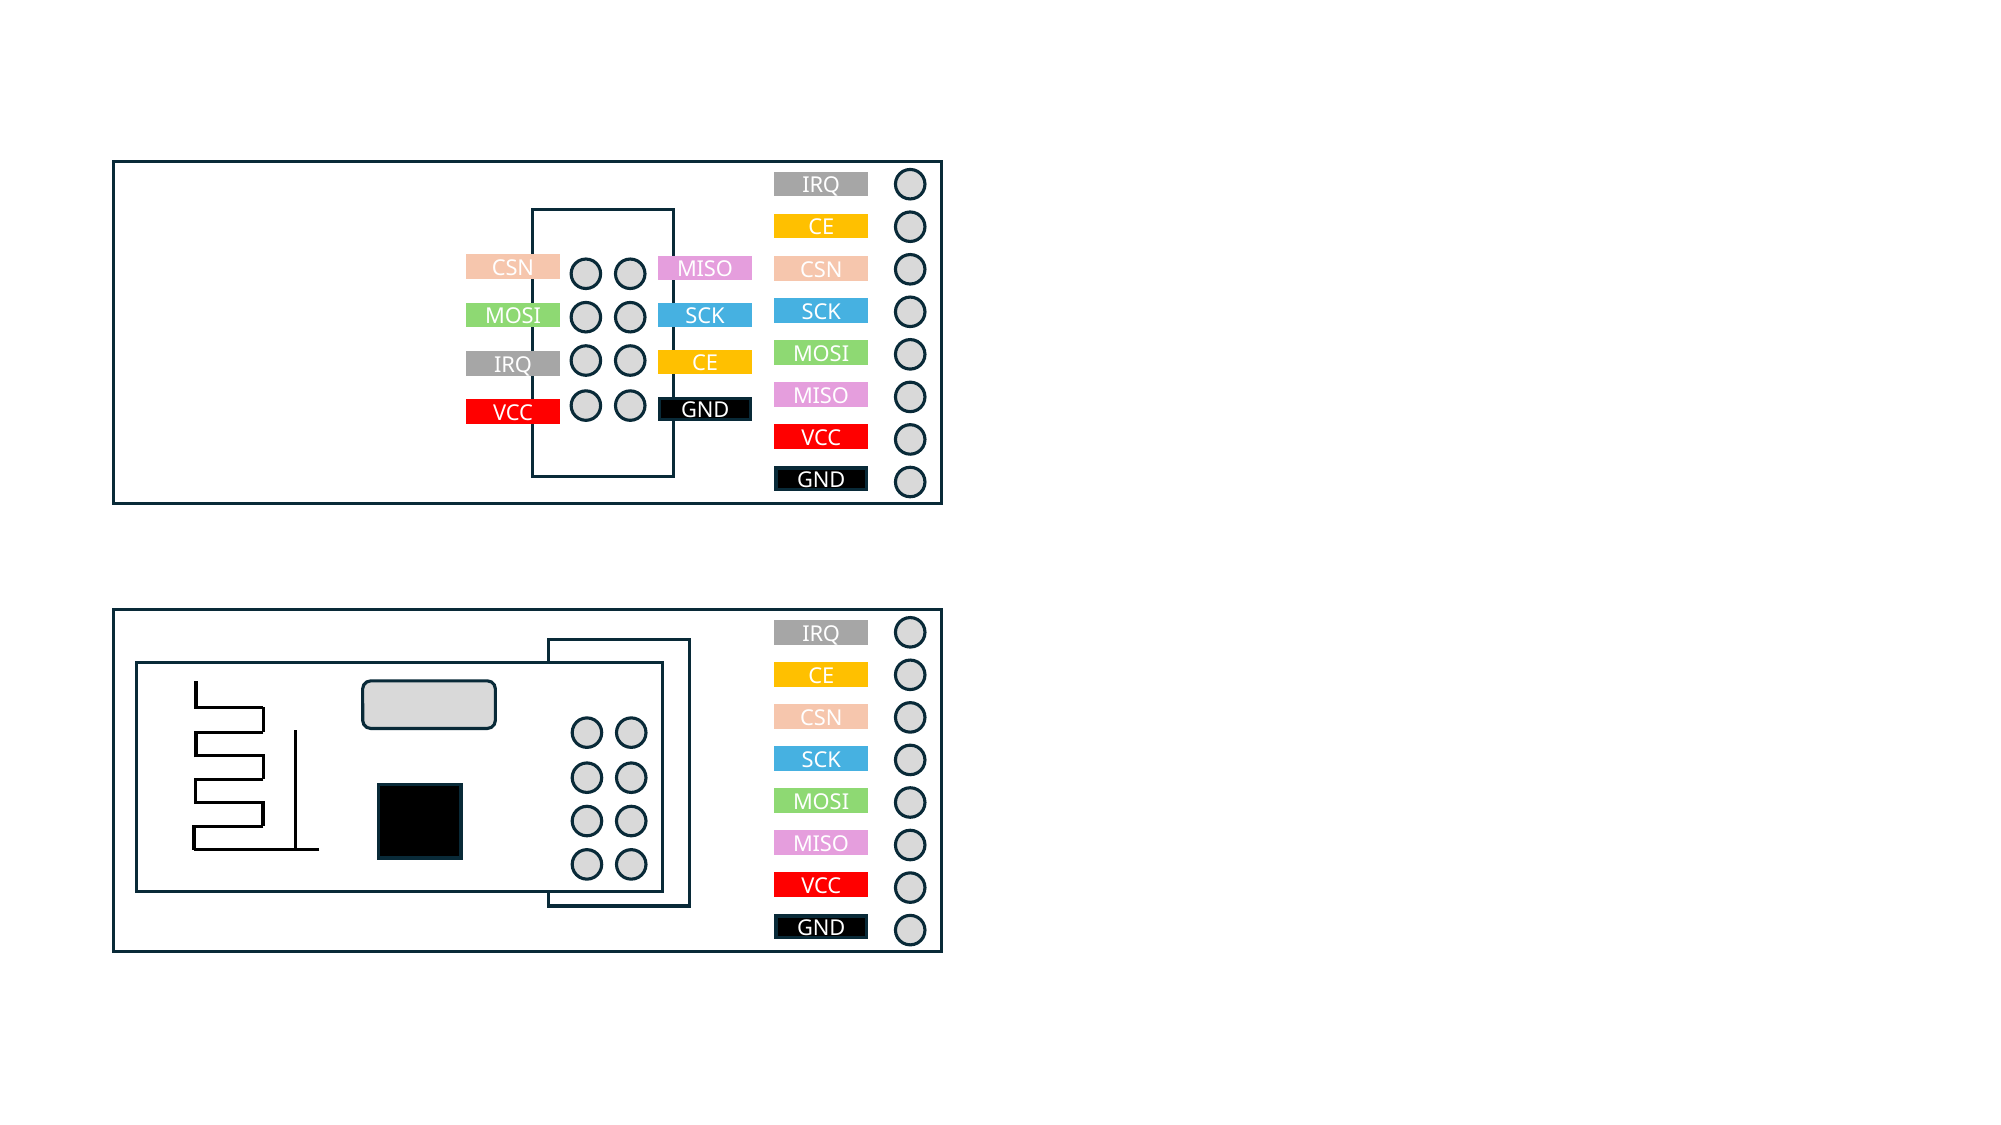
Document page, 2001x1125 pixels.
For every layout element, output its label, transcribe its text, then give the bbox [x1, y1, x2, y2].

text_box [893, 913, 927, 947]
text_box SCK [658, 303, 752, 327]
text_box SCK [774, 298, 868, 323]
text_box VCC [466, 399, 560, 424]
text_box GND [774, 466, 868, 491]
text_box [893, 167, 927, 201]
text_box [569, 300, 603, 334]
text_box [613, 389, 647, 422]
text_box [893, 380, 927, 414]
text_box MISO [774, 830, 868, 855]
text_box IRQ [466, 351, 560, 376]
text_box CSN [774, 704, 868, 729]
text_box [613, 344, 647, 377]
text_box GND [774, 914, 868, 939]
text_box [893, 658, 927, 692]
text_box IRQ [774, 620, 868, 645]
text_box [569, 389, 603, 422]
text_box [613, 300, 647, 334]
text_box IRQ [774, 172, 868, 196]
text_box [569, 257, 603, 291]
text_box [112, 608, 943, 953]
text_box [893, 210, 927, 244]
text_box CE [774, 662, 868, 687]
text_box MOSI [774, 788, 868, 813]
text_box SCK [774, 746, 868, 771]
text_box [893, 786, 927, 819]
text_box [893, 252, 927, 286]
text_box MISO [774, 382, 868, 407]
text_box [893, 295, 927, 329]
text_box [893, 743, 927, 777]
text_box [112, 160, 943, 505]
text_box CE [774, 214, 868, 238]
text_box VCC [774, 872, 868, 897]
text_box [893, 828, 927, 862]
text_box [547, 638, 691, 908]
text_box [531, 208, 675, 478]
text_box CSN [466, 254, 560, 279]
text_box MOSI [774, 340, 868, 365]
text_box [569, 344, 603, 377]
text_box [893, 465, 927, 499]
text_box [893, 615, 927, 649]
text_box [893, 423, 927, 456]
text_box MISO [658, 256, 752, 280]
text_box [613, 257, 647, 291]
text_box CE [658, 350, 752, 374]
text_box [893, 701, 927, 734]
text_box MOSI [466, 303, 560, 327]
text_box VCC [774, 424, 868, 449]
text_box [135, 661, 664, 892]
text_box CSN [774, 256, 868, 281]
text_box [893, 337, 927, 371]
text_box GND [658, 397, 752, 421]
text_box [893, 871, 927, 904]
